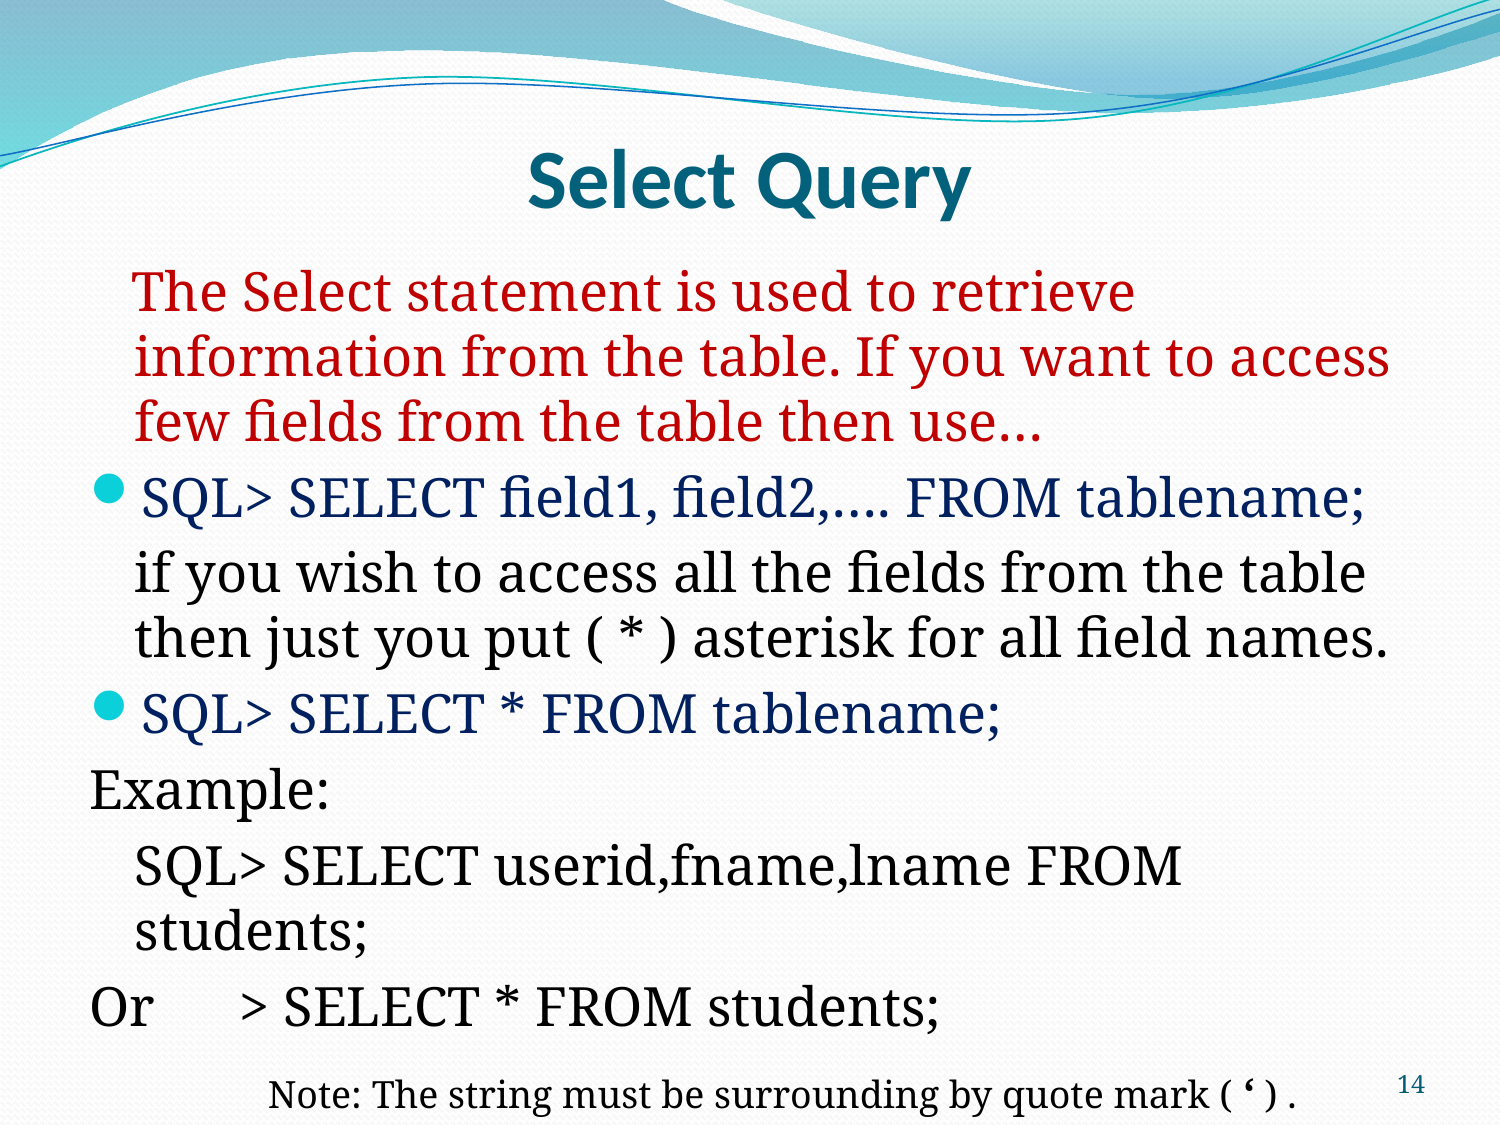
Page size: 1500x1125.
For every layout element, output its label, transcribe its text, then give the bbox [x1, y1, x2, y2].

text_box Note: The string must be surrounding by quote mark ( ‘ ) . [253, 1059, 1312, 1125]
title Select Query [75, 115, 1425, 225]
list The Select statement is used to retrieve information from the table. If you want to access few fields from the table then use… SQL> SELECT field1, field2,…. FROM tablename; if you wish to access all the fields from the table then just you put ( * ) asterisk for all field names. SQL> SELECT * FROM tablename; Example: SQL> SELECT userid,fname,lname FROM students; Or > SELECT * FROM students; [75, 249, 1425, 1038]
slide_number 14 [1299, 1042, 1425, 1103]
